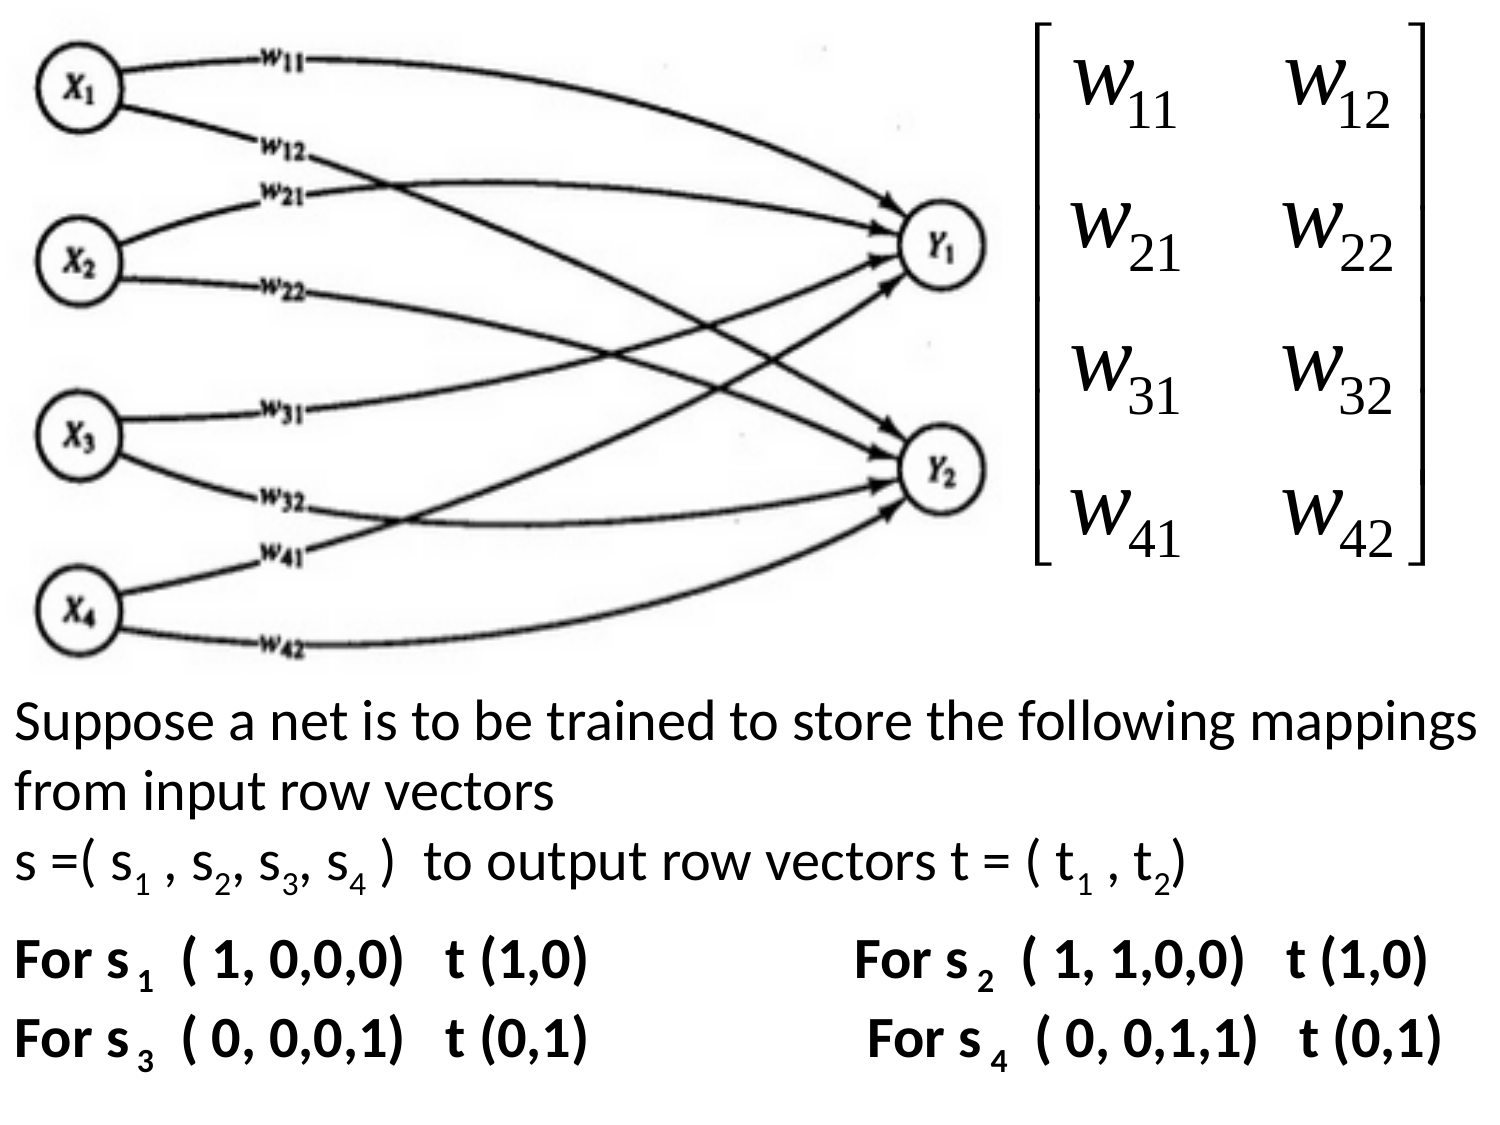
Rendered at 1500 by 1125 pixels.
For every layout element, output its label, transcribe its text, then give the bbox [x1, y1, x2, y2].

text_box Suppose a net is to be trained to store the following mappings from input row vectors s =( s1 , s2, s3, s4 ) to output row vectors t = ( t1 , t2) [0, 675, 1500, 910]
picture [0, 0, 1003, 701]
text_box For s 1 ( 1, 0,0,0) t (1,0) For s 2 ( 1, 1,0,0) t (1,0) For s 3 ( 0, 0,0,1) t (0,1) For s 4 ( 0, 0,1,1) t (0,1) [0, 912, 1500, 1125]
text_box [1012, 0, 1459, 590]
